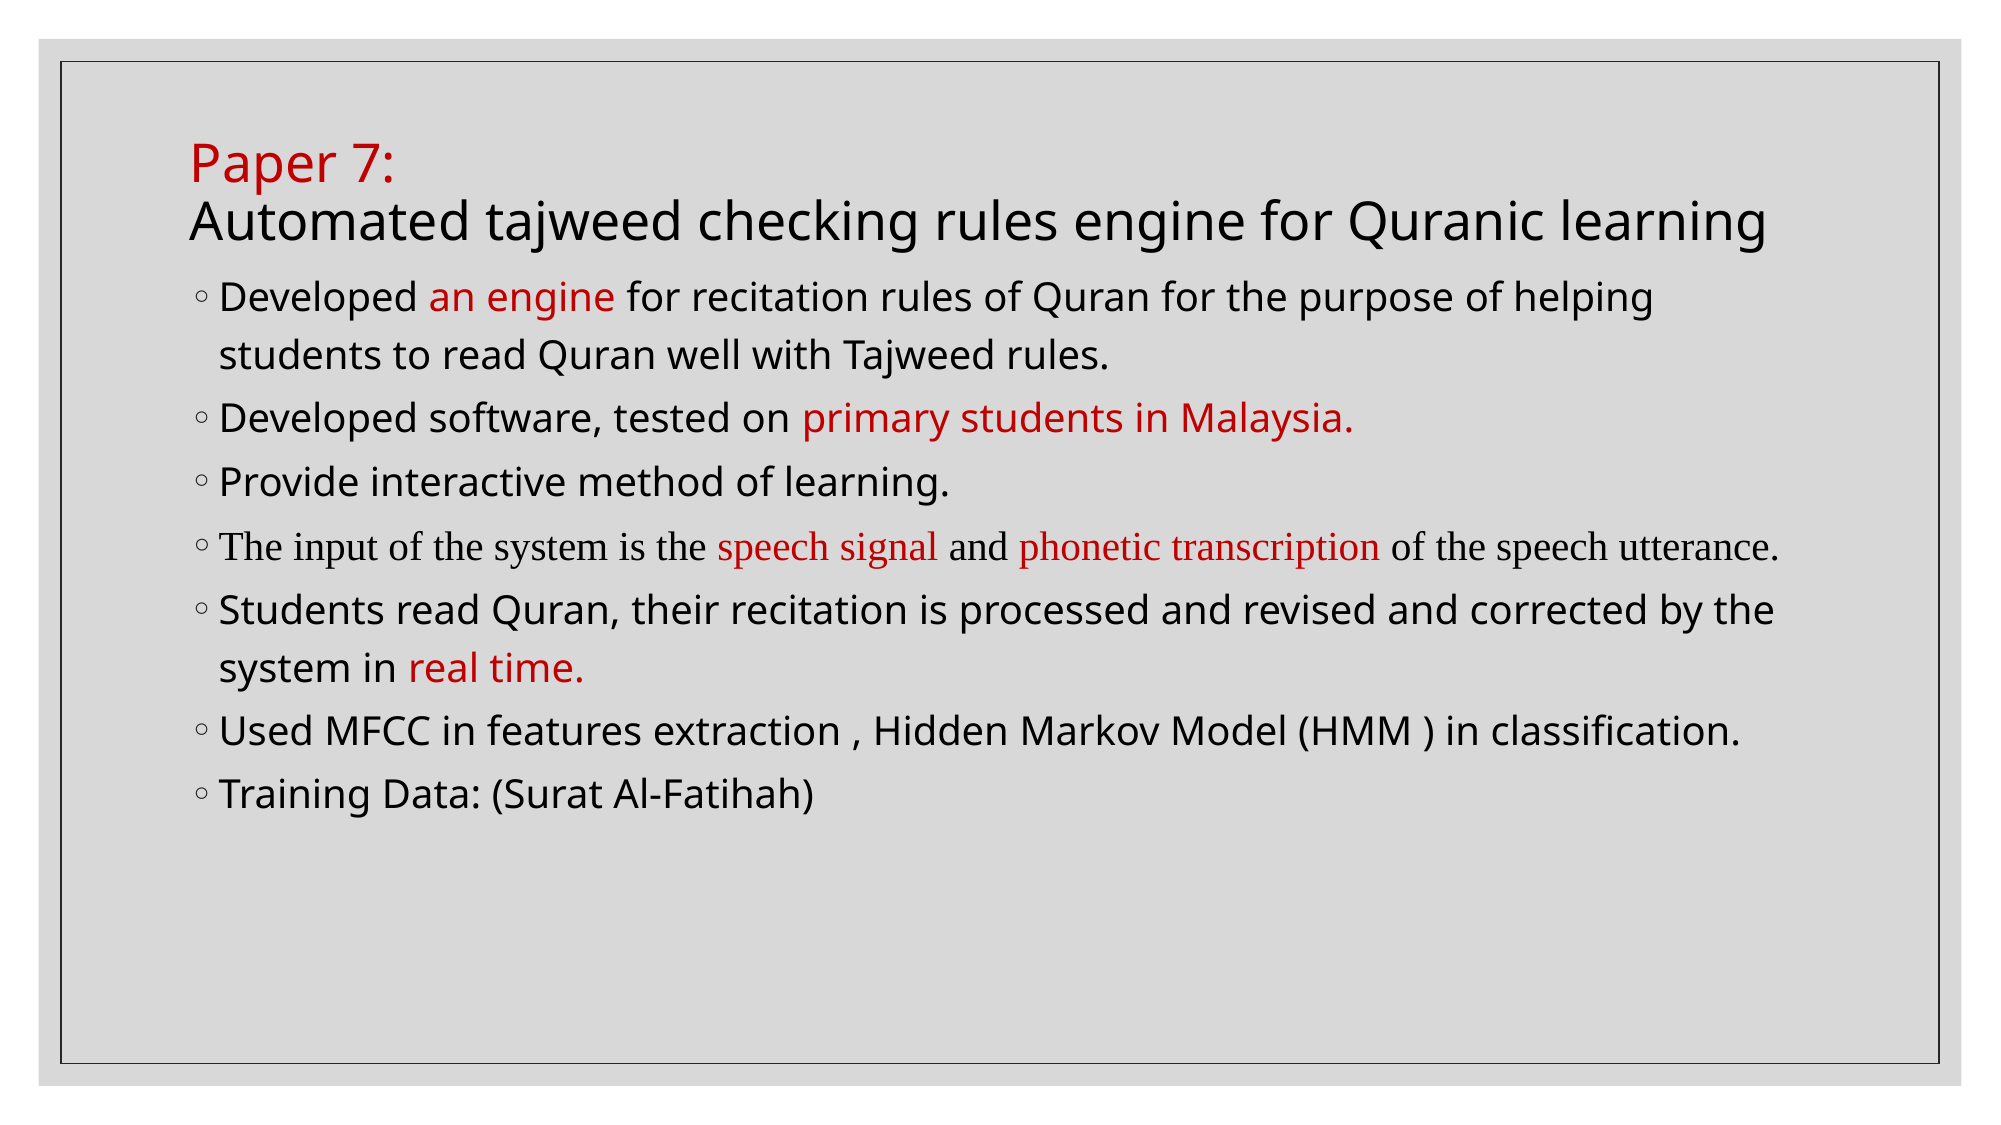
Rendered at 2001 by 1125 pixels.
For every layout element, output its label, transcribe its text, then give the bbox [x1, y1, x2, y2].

title Paper 7: Automated tajweed checking rules engine for Quranic learning [174, 105, 1825, 254]
list Developed an engine for recitation rules of Quran for the purpose of helping students to read Quran well with Tajweed rules. Developed software, tested on primary students in Malaysia. Provide interactive method of learning. The input of the system is the speech signal and phonetic transcription of the speech utterance. Students read Quran, their recitation is processed and revised and corrected by the system in real time. Used MFCC in features extraction , Hidden Markov Model (HMM ) in classification. Training Data: (Surat Al-Fatihah) [174, 254, 1825, 977]
